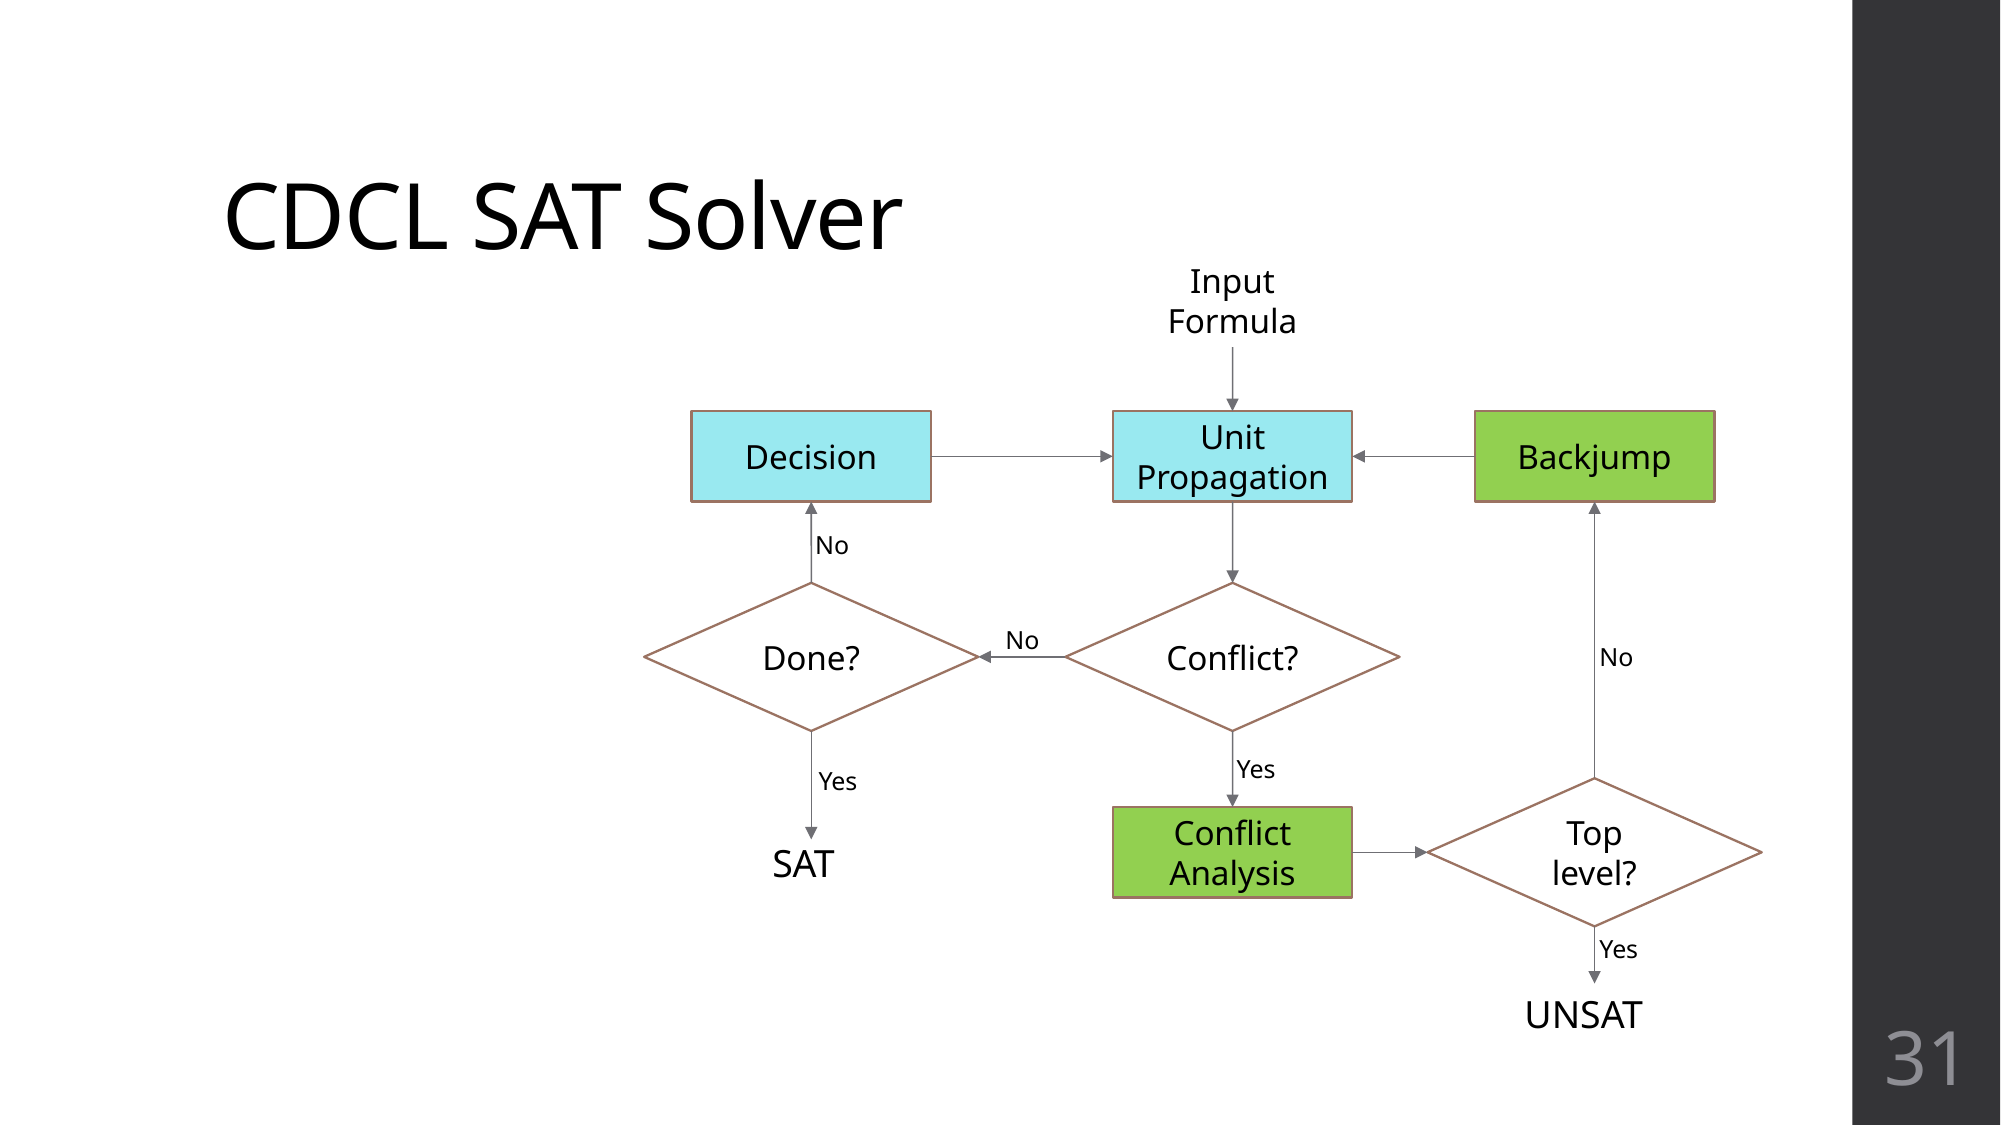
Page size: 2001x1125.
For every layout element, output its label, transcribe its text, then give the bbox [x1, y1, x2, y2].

text_box Yes [818, 757, 899, 803]
slide_number 31 [1852, 1012, 2000, 1110]
text_box Yes [1599, 926, 1680, 971]
text_box Input Formula [1130, 252, 1335, 348]
text_box SAT [757, 832, 867, 893]
title CDCL SAT Solver [206, 60, 1797, 278]
text_box Conflict? [1074, 583, 1401, 732]
text_box No [990, 617, 1086, 662]
text_box Yes [1239, 746, 1317, 791]
text_box No [800, 522, 804, 568]
text_box Yes [1584, 926, 1591, 971]
text_box Yes [1221, 746, 1225, 791]
text_box Decision [690, 410, 932, 503]
text_box No [1602, 634, 1680, 679]
text_box Conflict Analysis [1112, 806, 1353, 899]
text_box UNSAT [1509, 983, 1680, 1044]
text_box Done? [642, 584, 977, 731]
text_box Top level? [1429, 779, 1763, 926]
text_box No [818, 522, 896, 568]
text_box Unit Propagation [1112, 410, 1353, 503]
text_box Backjump [1474, 410, 1716, 503]
